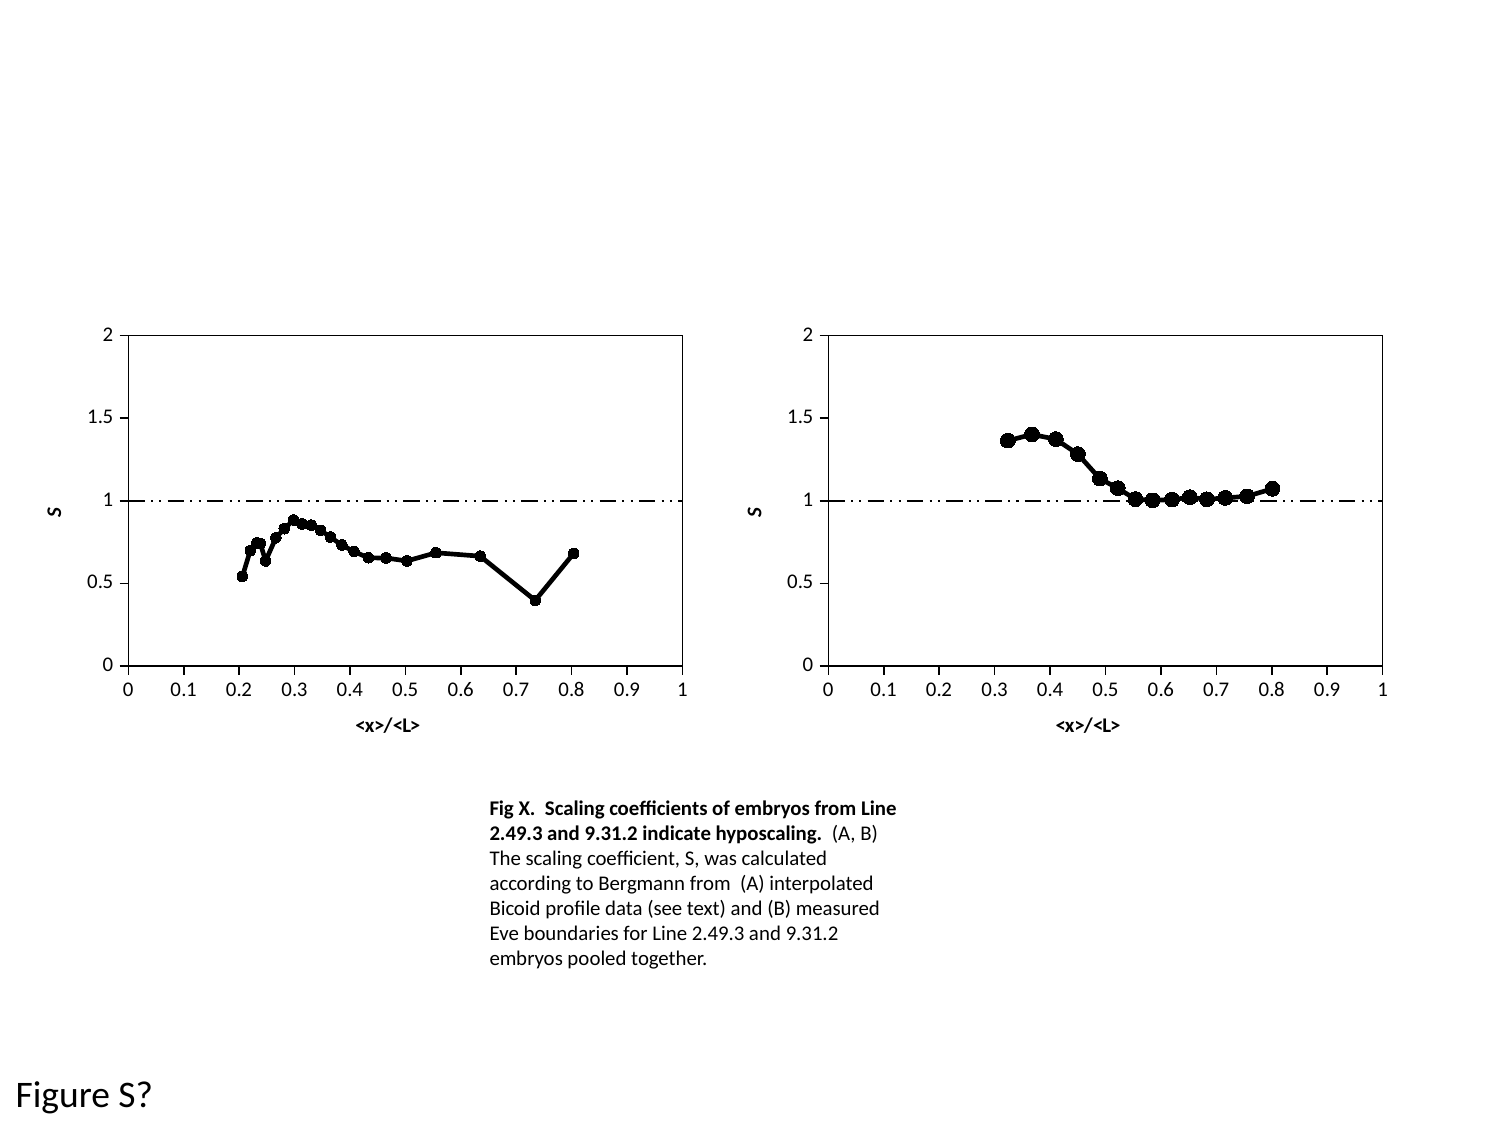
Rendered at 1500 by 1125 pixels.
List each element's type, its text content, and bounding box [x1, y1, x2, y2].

chart [24, 312, 1472, 763]
text_box Figure S? [0, 1062, 169, 1123]
text_box Fig X. Scaling coefficients of embryos from Line 2.49.3 and 9.31.2 indicate hyposcaling. (A, B) The scaling coefficient, S, was calculated according to Bergmann from (A) interpolated Bicoid profile data (see text) and (B) measured Eve boundaries for Line 2.49.3 and 9.31.2 embryos pooled together. [474, 787, 925, 978]
